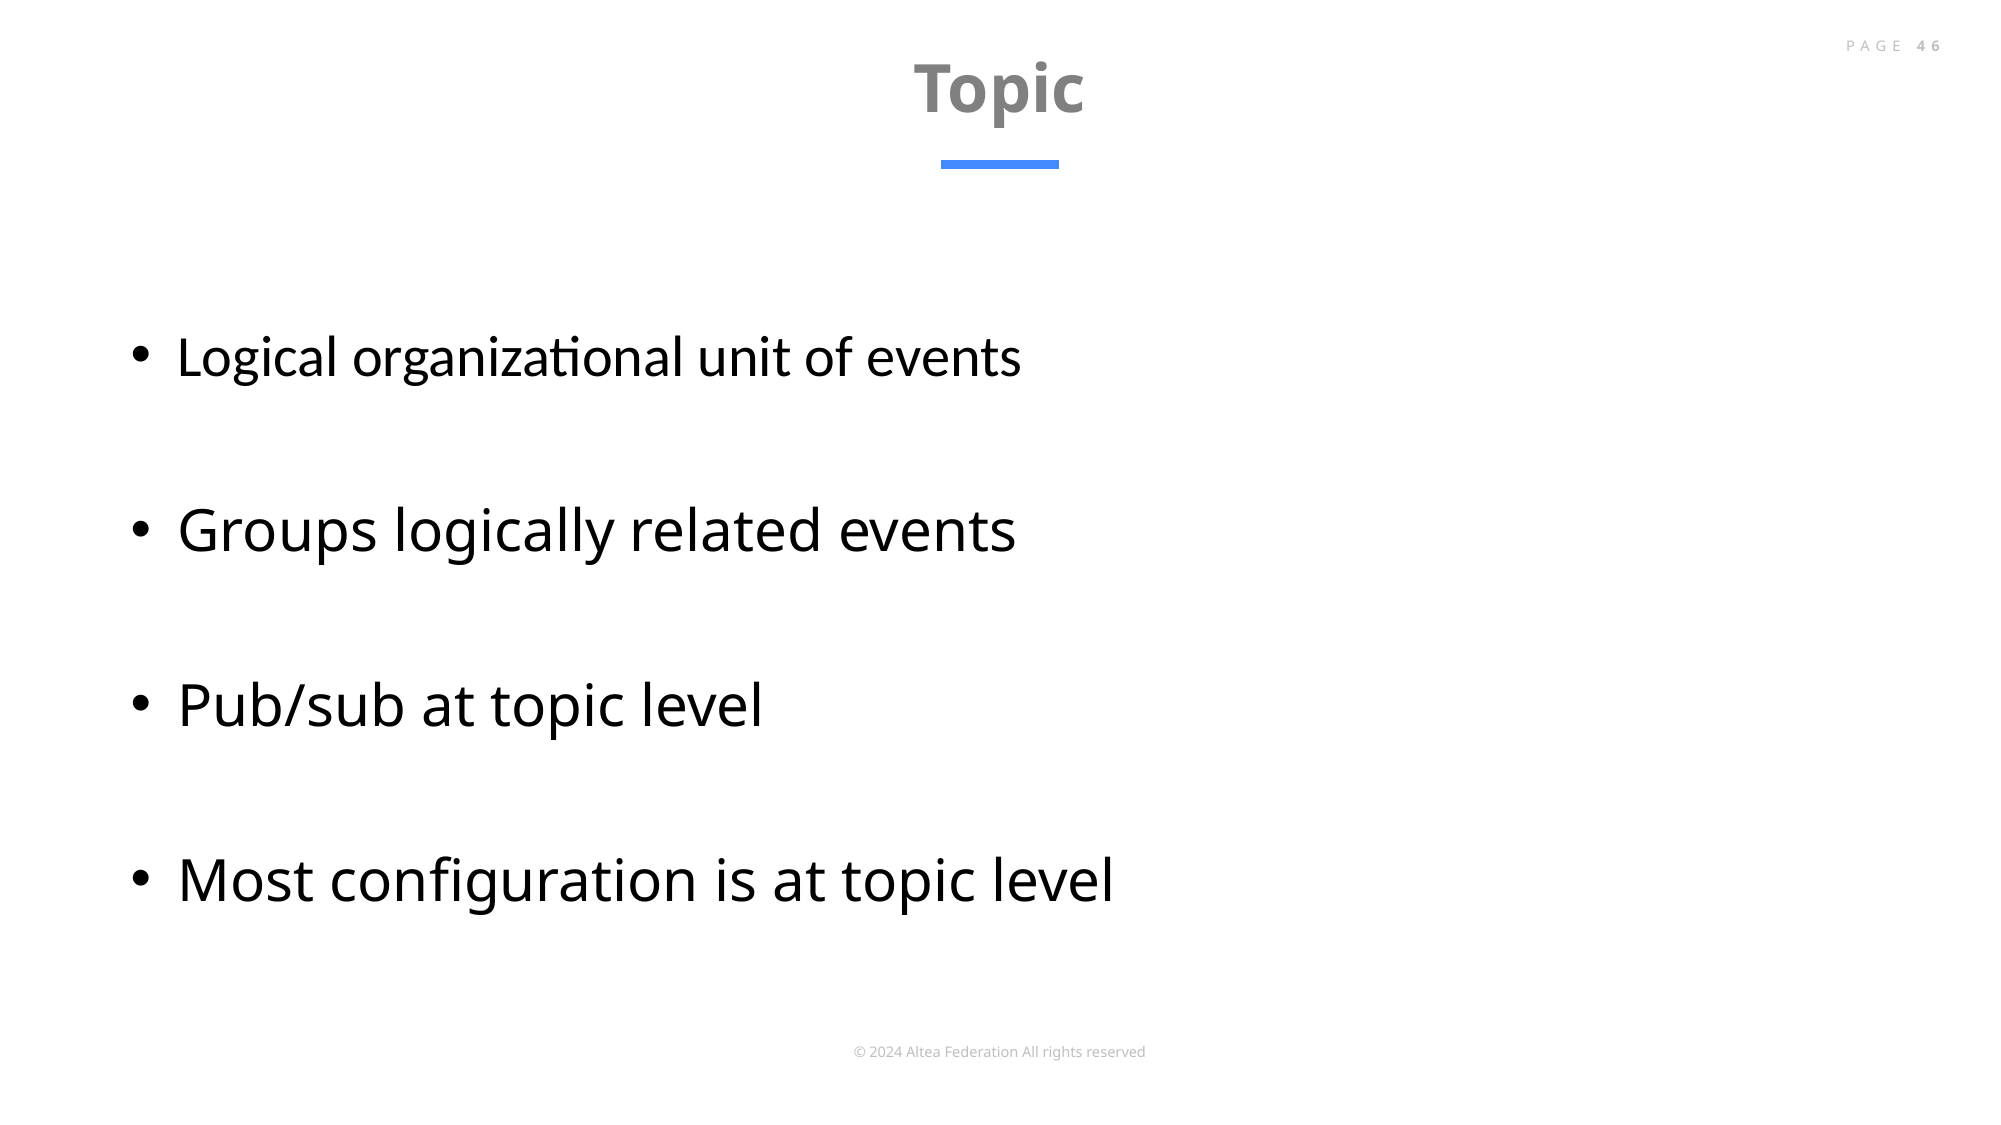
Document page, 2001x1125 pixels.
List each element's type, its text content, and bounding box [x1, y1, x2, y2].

slide_number PAGE 46 [1792, 29, 1955, 90]
text_box Logical organizational unit of events Groups logically related events Pub/sub at topic level Most configuration is at topic level [115, 205, 1943, 991]
title Topic [137, 26, 1863, 156]
